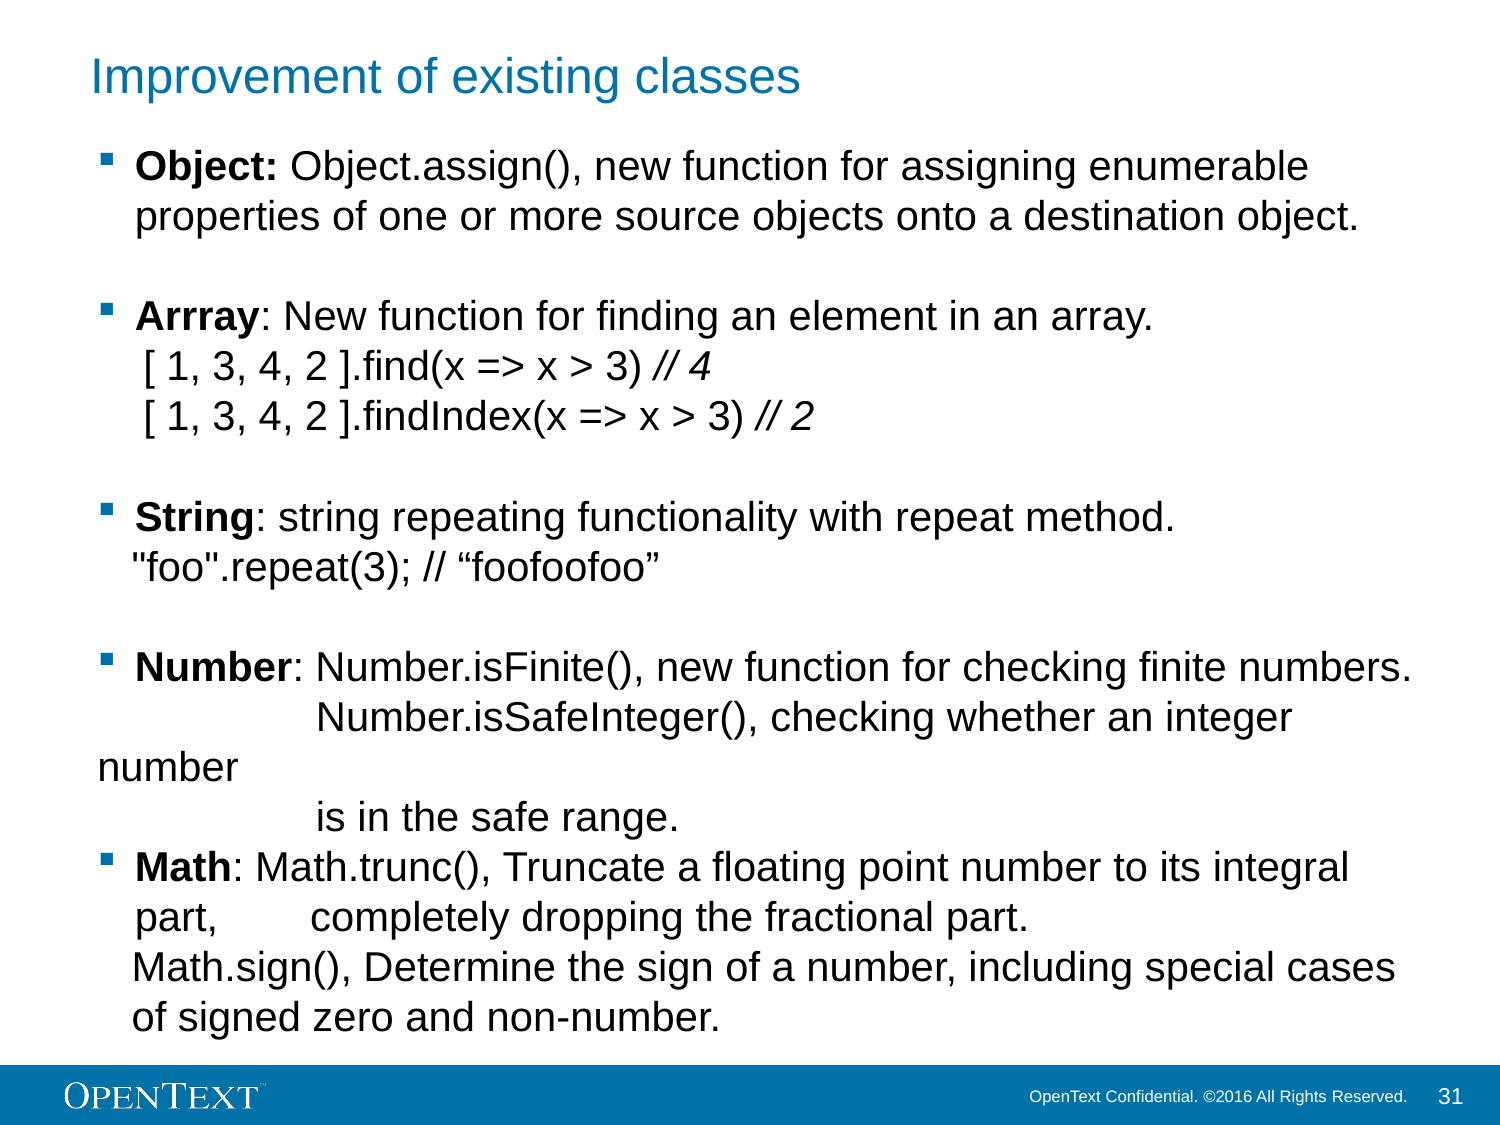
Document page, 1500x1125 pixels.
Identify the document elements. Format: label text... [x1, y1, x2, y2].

list Object: Object.assign(), new function for assigning enumerable properties of one or more source objects onto a destination object. Arrray: New function for finding an element in an array. [ 1, 3, 4, 2 ].find(x => x > 3) // 4 [ 1, 3, 4, 2 ].findIndex(x => x > 3) // 2 String: string repeating functionality with repeat method. "foo".repeat(3); // “foofoofoo” Number: Number.isFinite(), new function for checking finite numbers. Number.isSafeInteger(), checking whether an integer number is in the safe range. Math: Math.trunc(), Truncate a floating point number to its integral part, completely dropping the fractional part. Math.sign(), Determine the sign of a number, including special cases of signed zero and non-number. [75, 131, 1459, 1046]
title Improvement of existing classes [75, 23, 1425, 124]
